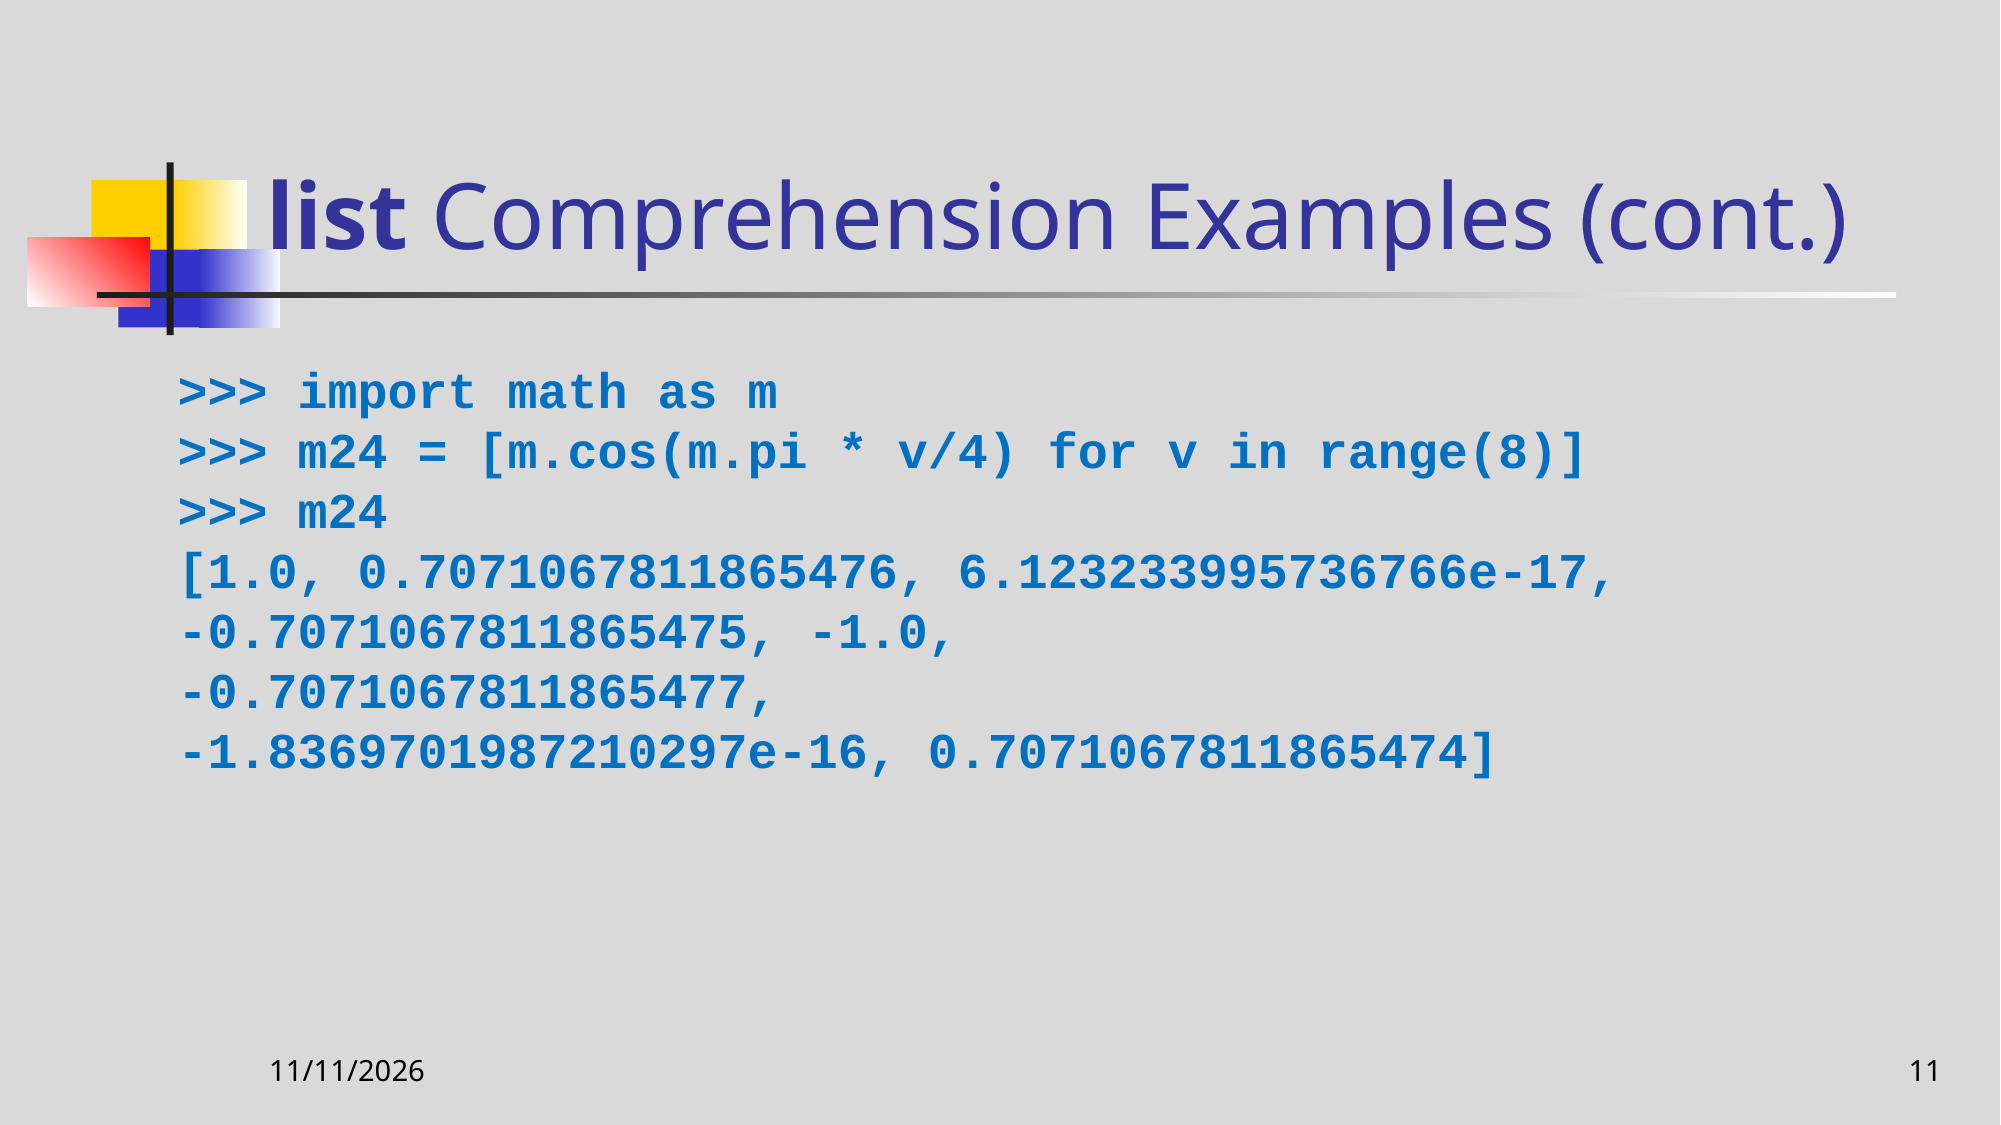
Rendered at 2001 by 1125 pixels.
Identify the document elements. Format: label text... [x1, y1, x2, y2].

slide_number 11 [1540, 1023, 1958, 1100]
title list Comprehension Examples (cont.) [251, 35, 1957, 275]
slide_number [253, 1023, 672, 1100]
list >>> import math as m >>> m24 = [m.cos(m.pi * v/4) for v in range(8)] >>> m24 [1.0, 0.7071067811865476, 6.123233995736766e-17, -0.7071067811865475, -1.0, -0.7071067811865477, -1.8369701987210297e-16, 0.7071067811865474] [162, 331, 1888, 1006]
